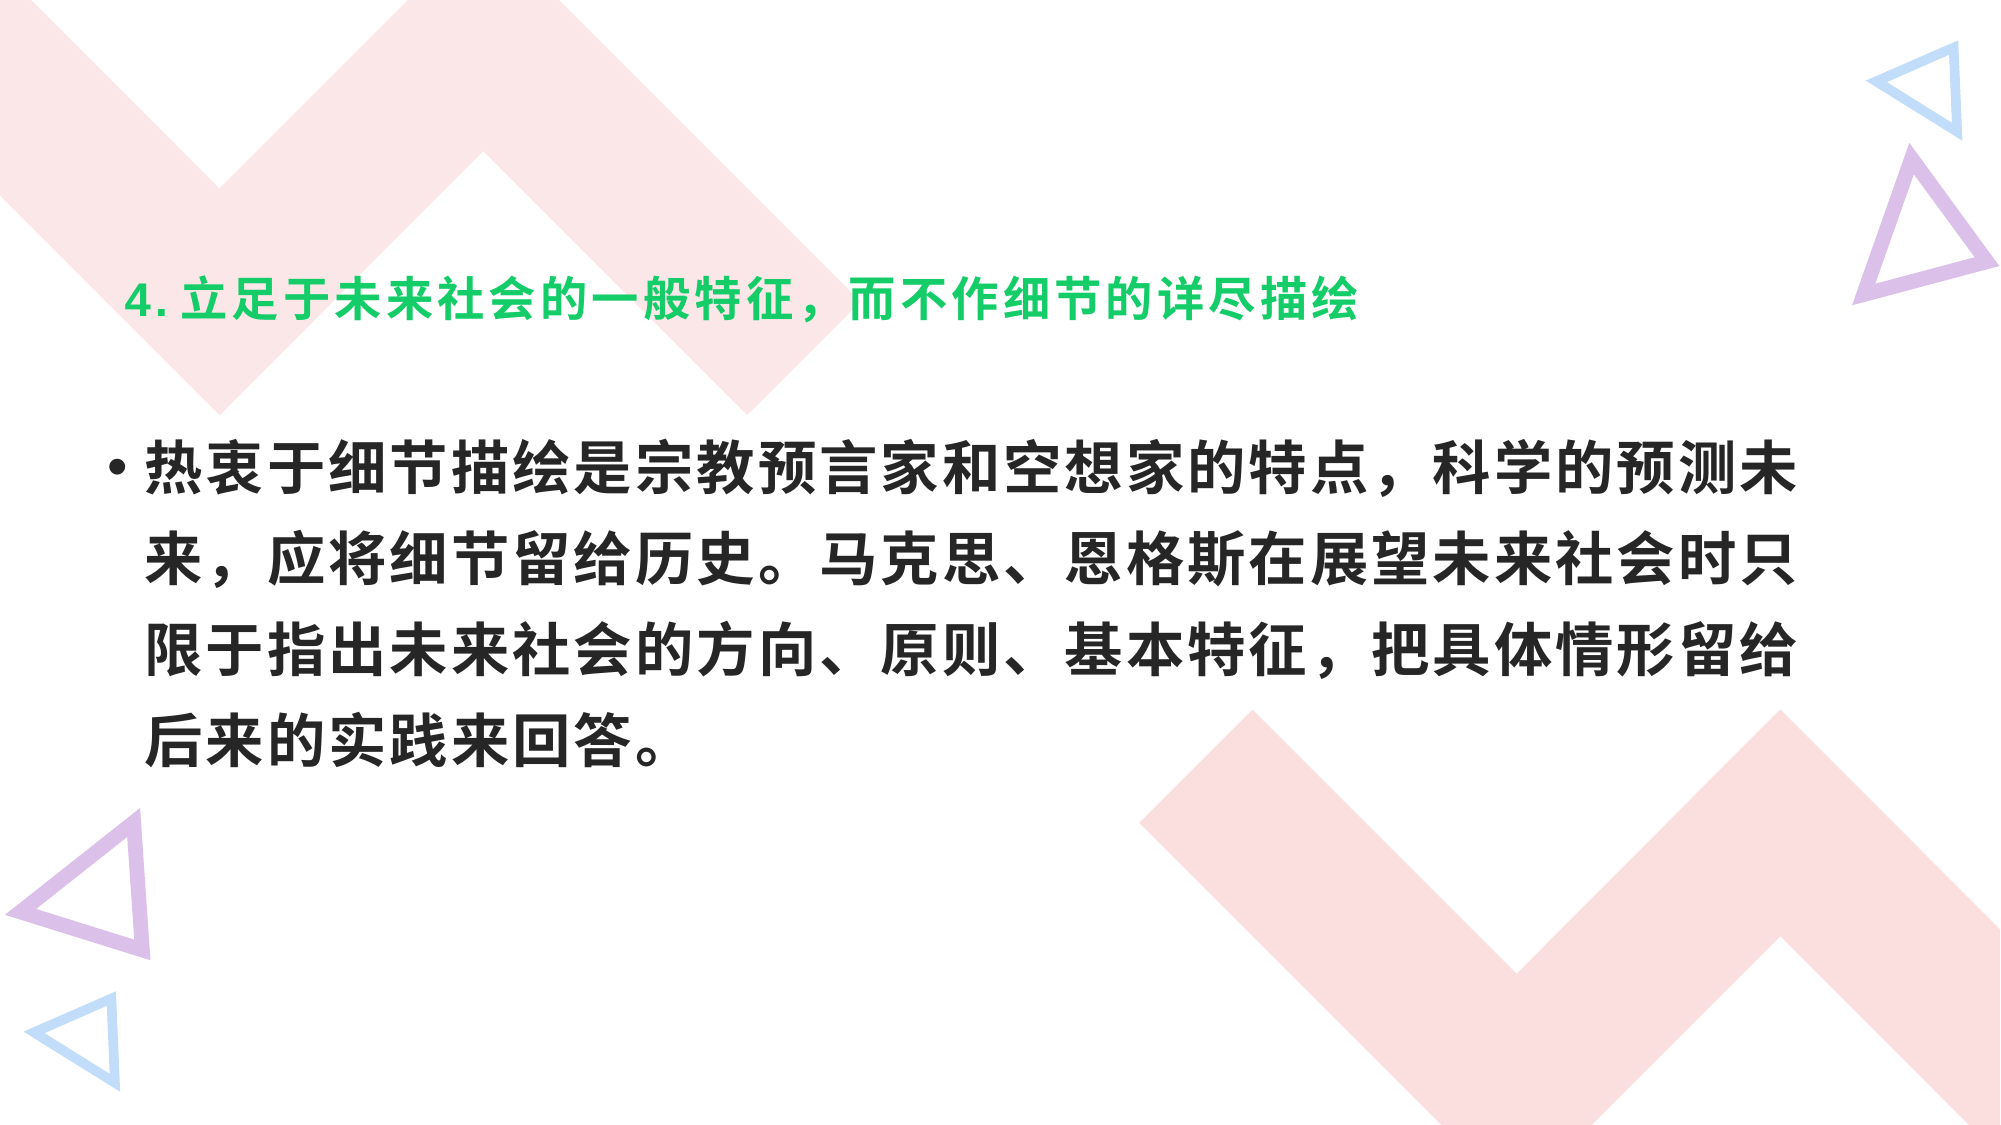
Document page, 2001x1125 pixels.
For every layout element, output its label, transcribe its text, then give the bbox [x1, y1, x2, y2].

list 热衷于细节描绘是宗教预言家和空想家的特点，科学的预测未来，应将细节留给历史。马克思、恩格斯在展望未来社会时只限于指出未来社会的方向、原则、基本特征，把具体情形留给后来的实践来回答。 [92, 402, 1873, 894]
title 4.立足于未来社会的一般特征，而不作细节的详尽描绘 [109, 261, 1891, 334]
